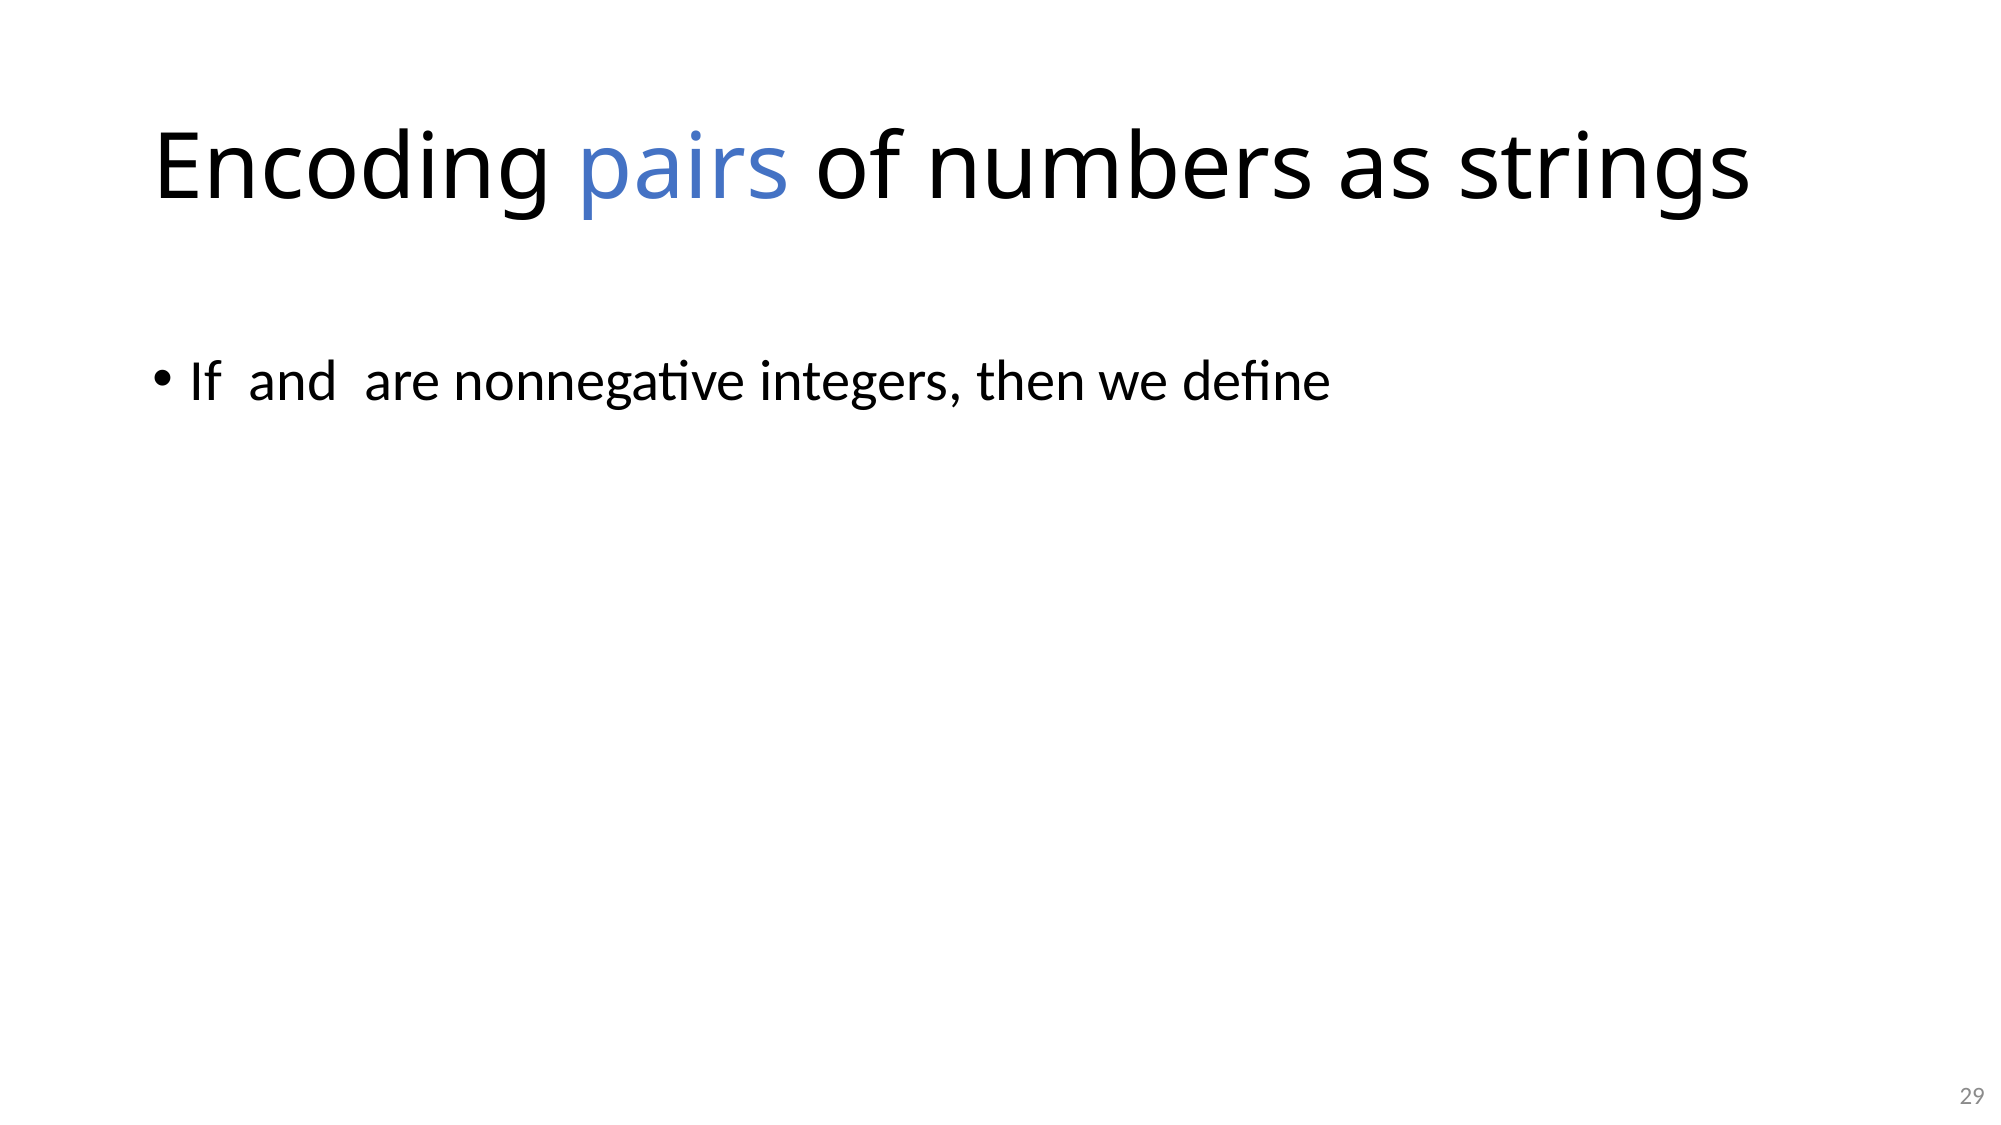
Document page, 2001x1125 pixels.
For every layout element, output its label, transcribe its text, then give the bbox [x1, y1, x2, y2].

title Encoding pairs of numbers as strings [137, 59, 1863, 278]
slide_number 29 [1550, 1064, 2000, 1125]
